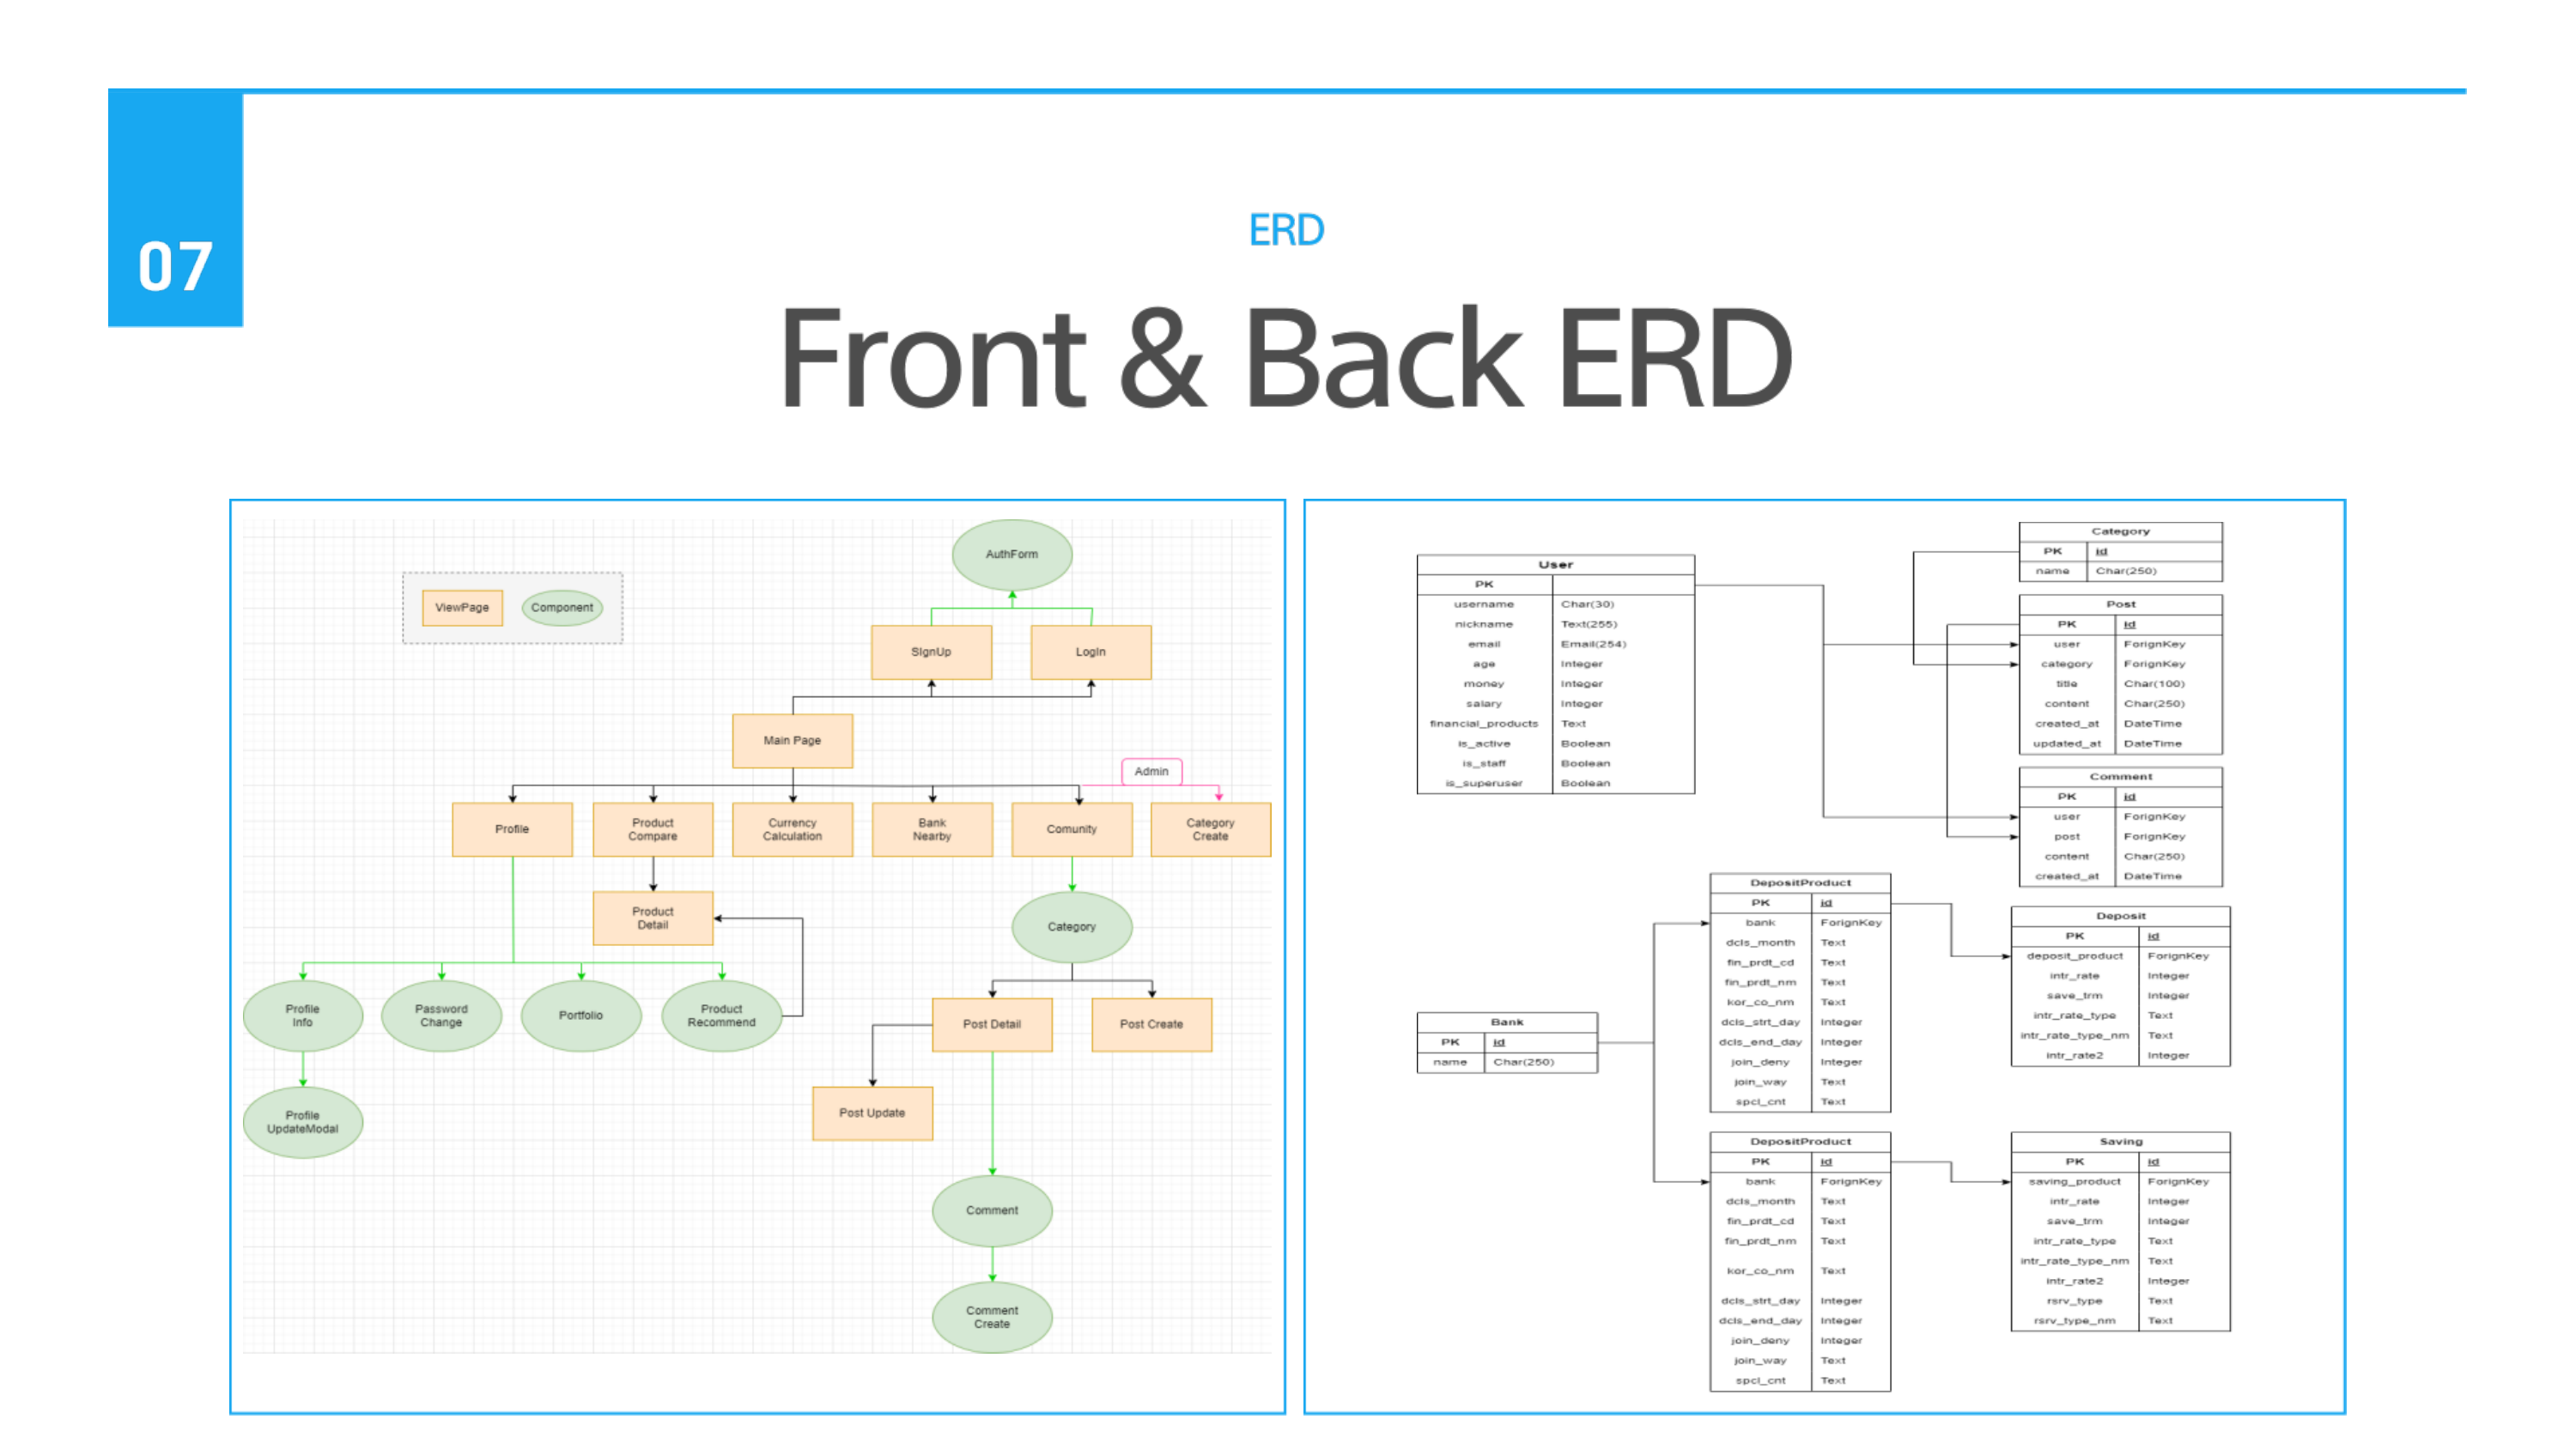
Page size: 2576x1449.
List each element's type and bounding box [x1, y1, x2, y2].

text_box [243, 577, 1272, 1355]
text_box [108, 92, 244, 208]
picture [75, 181, 2269, 567]
text_box [1417, 577, 2233, 1392]
text_box [228, 577, 1288, 1416]
text_box [1303, 499, 2347, 1416]
text_box [108, 88, 2467, 94]
